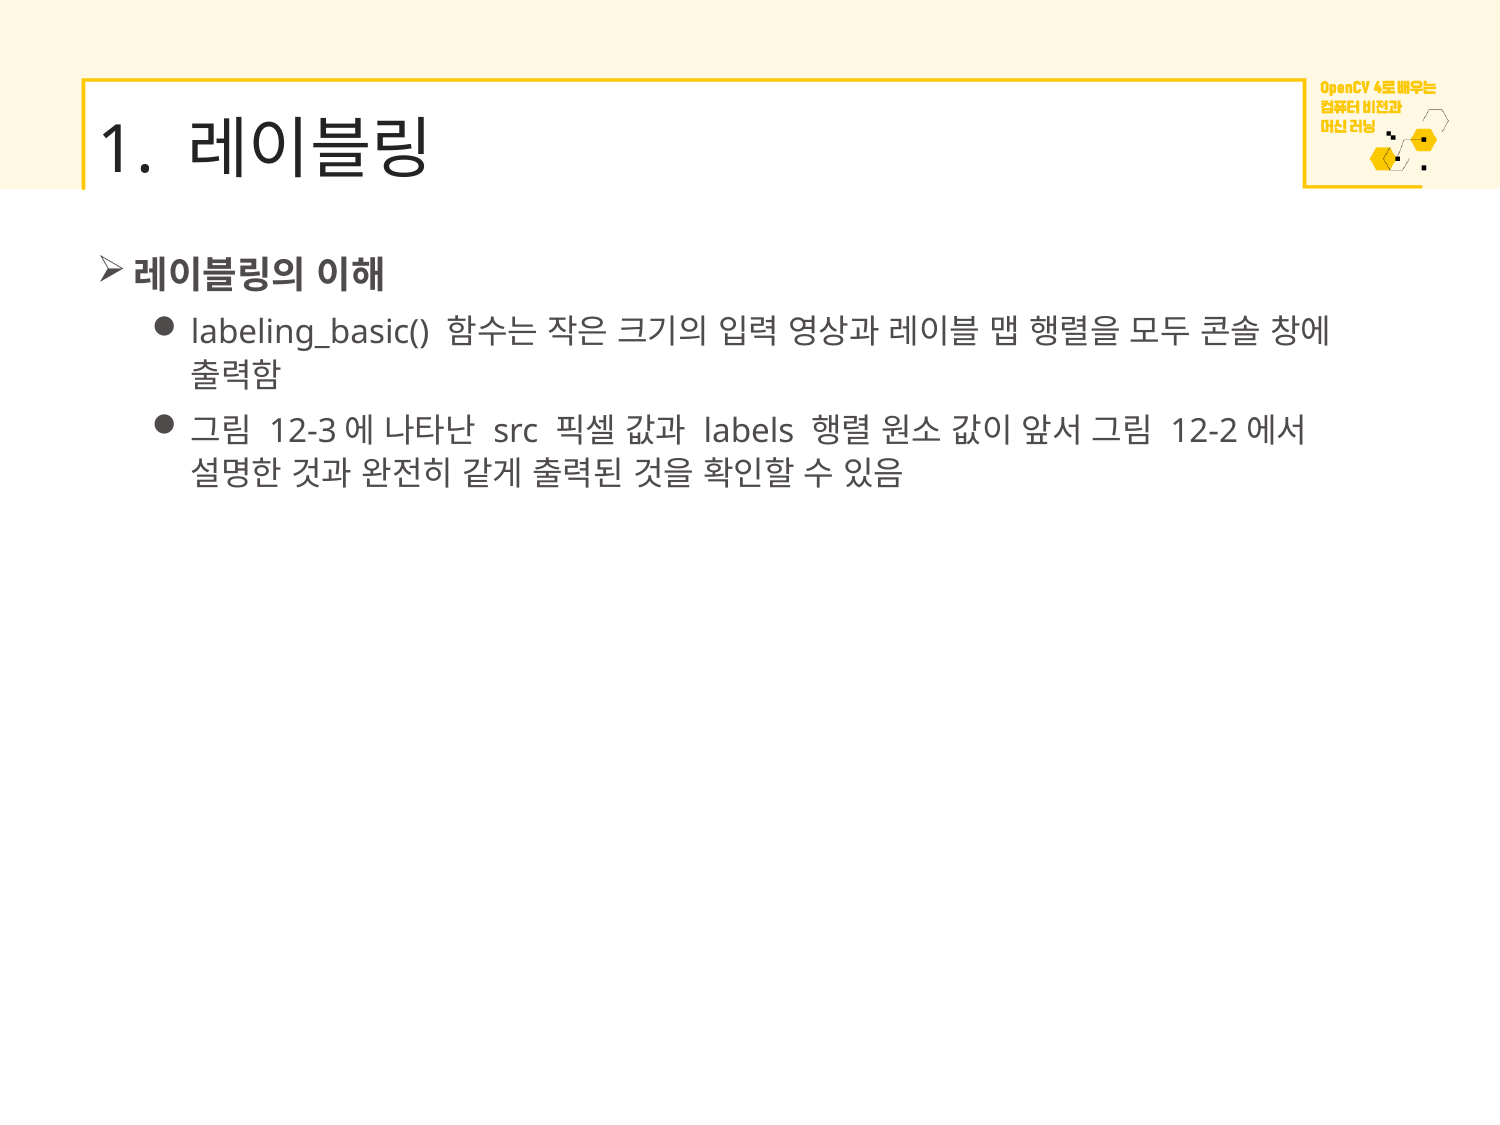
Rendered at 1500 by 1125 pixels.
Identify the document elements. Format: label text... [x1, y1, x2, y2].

list 레이블링의 이해 labeling_basic() 함수는 작은 크기의 입력 영상과 레이블 맵 행렬을 모두 콘솔 창에 출력함 그림 12-3에 나타난 src 픽셀 값과 labels 행렬 원소 값이 앞서 그림 12-2에서 설명한 것과 완전히 같게 출력된 것을 확인할 수 있음 [81, 239, 1412, 1054]
title 1. 레이블링 [82, 61, 1413, 193]
picture [0, 0, 1500, 1125]
